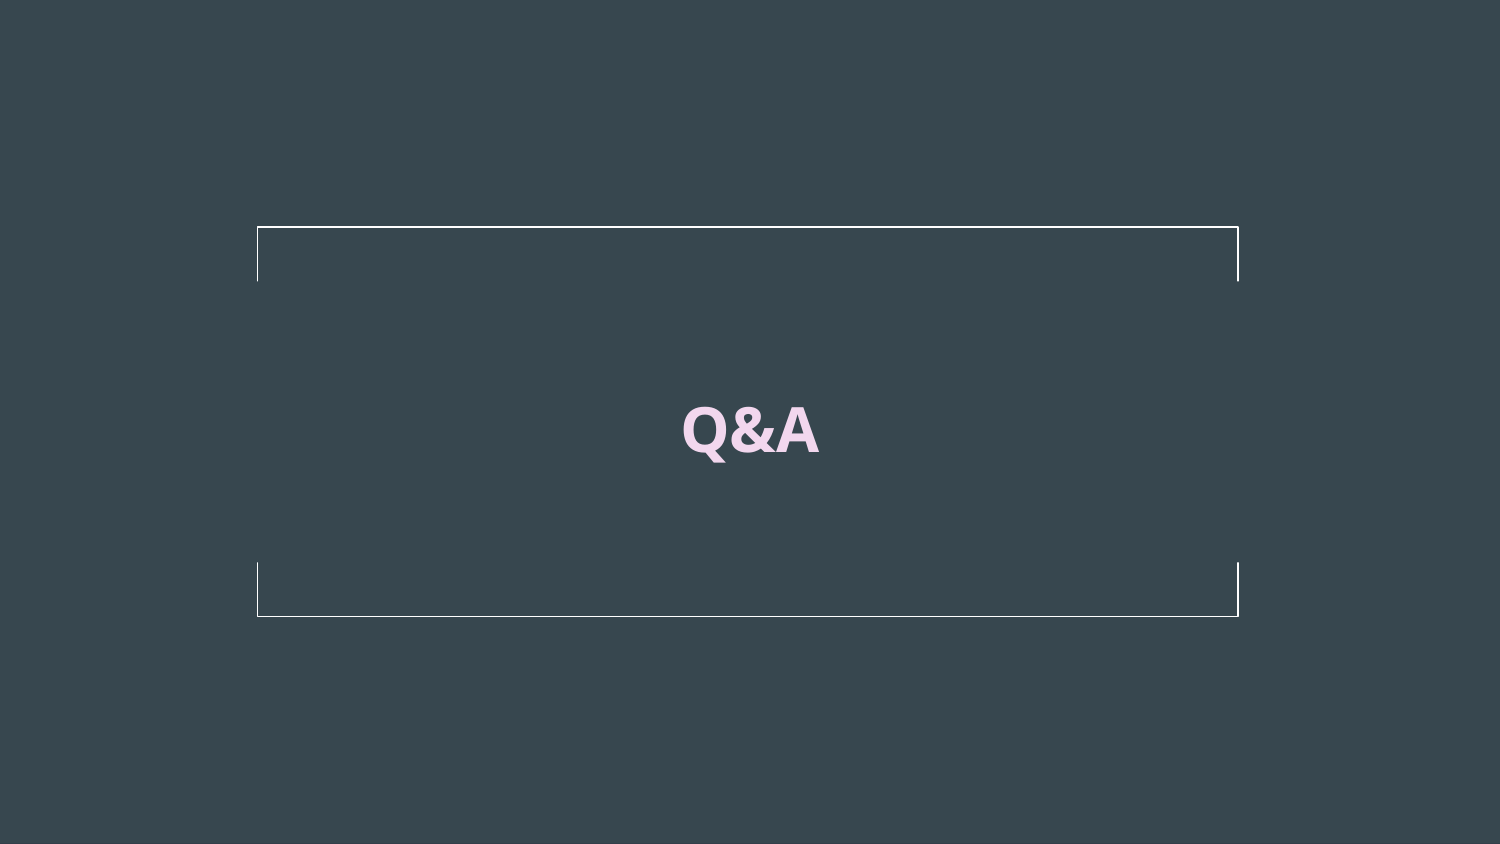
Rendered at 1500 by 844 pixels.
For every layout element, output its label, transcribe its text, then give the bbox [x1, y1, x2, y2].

title Q&A [309, 321, 1191, 533]
